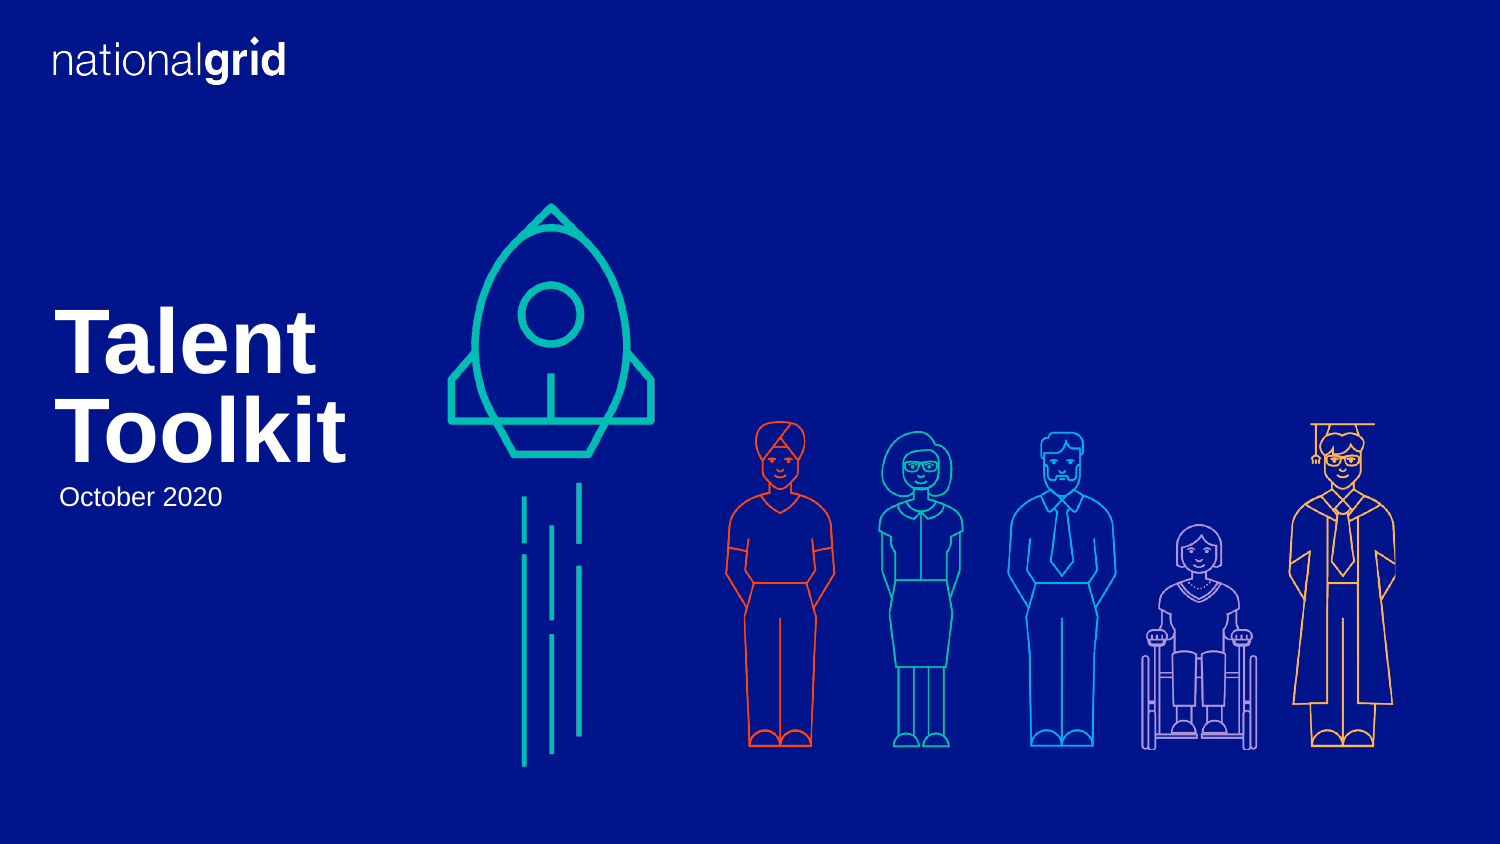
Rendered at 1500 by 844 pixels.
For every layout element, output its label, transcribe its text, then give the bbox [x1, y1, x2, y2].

picture [53, 36, 1396, 844]
title Talent Toolkit [54, 303, 198, 475]
list October 2020 [59, 483, 198, 570]
